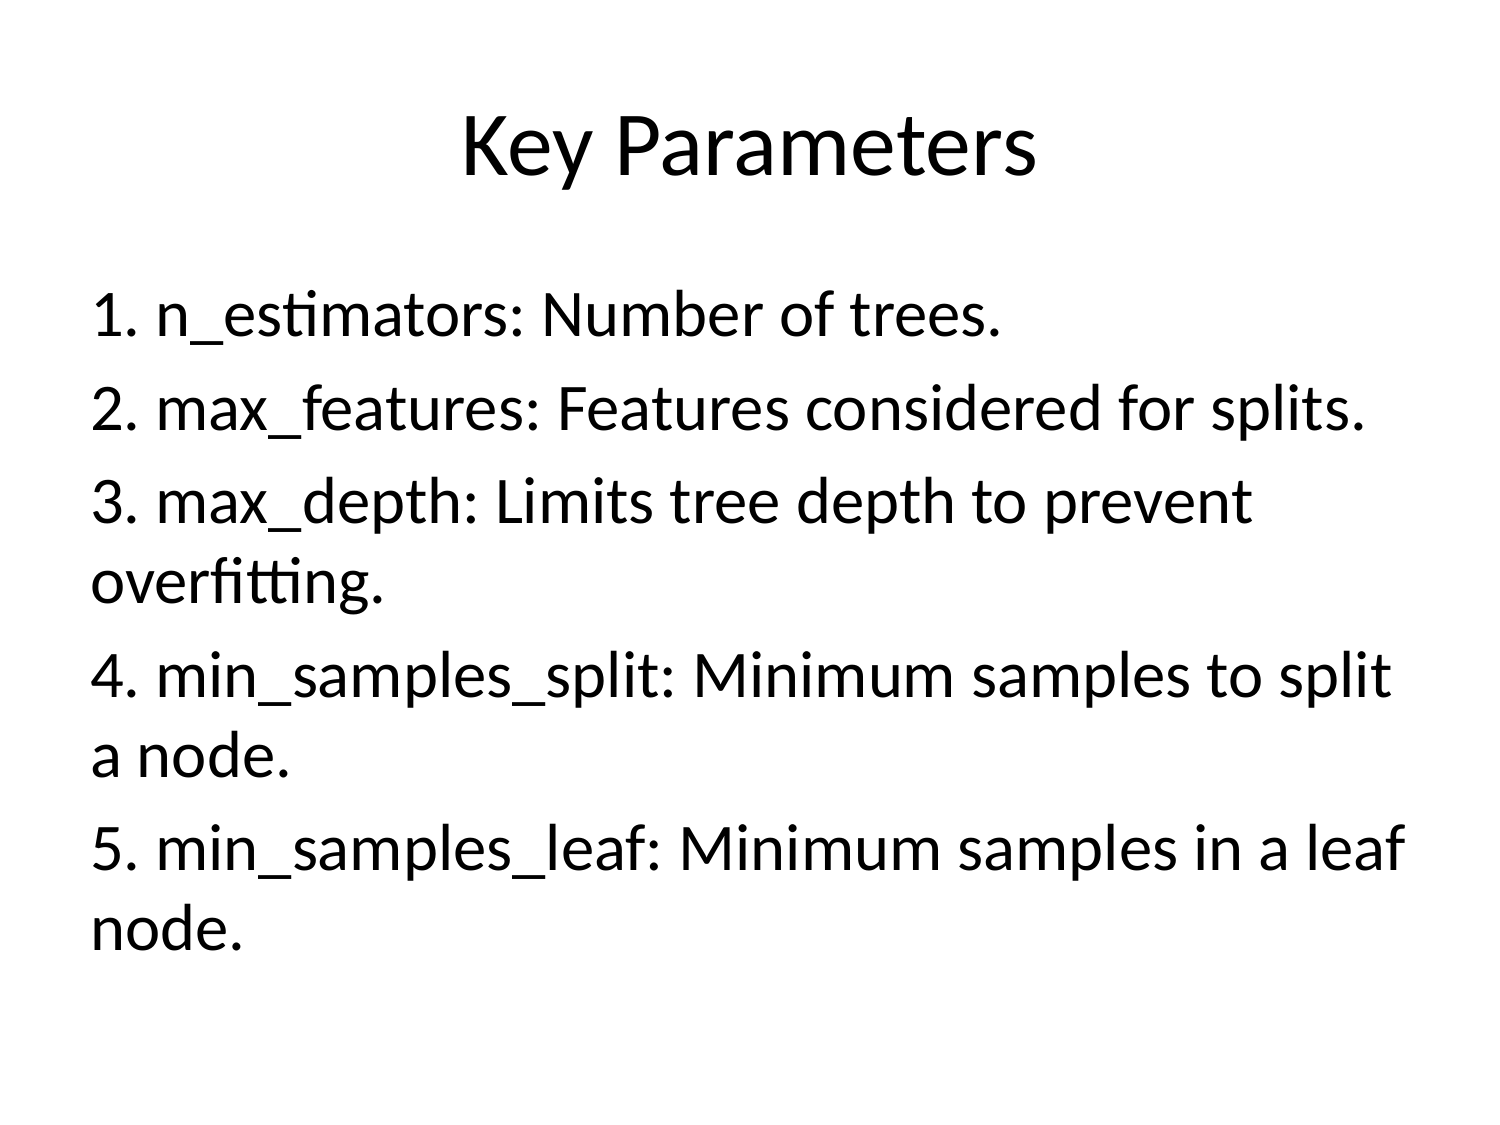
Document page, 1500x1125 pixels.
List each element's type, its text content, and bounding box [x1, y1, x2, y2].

list 1. n_estimators: Number of trees. 2. max_features: Features considered for splits. 3. max_depth: Limits tree depth to prevent overfitting. 4. min_samples_split: Minimum samples to split a node. 5. min_samples_leaf: Minimum samples in a leaf node. [75, 262, 1425, 1005]
title Key Parameters [75, 45, 1425, 233]
